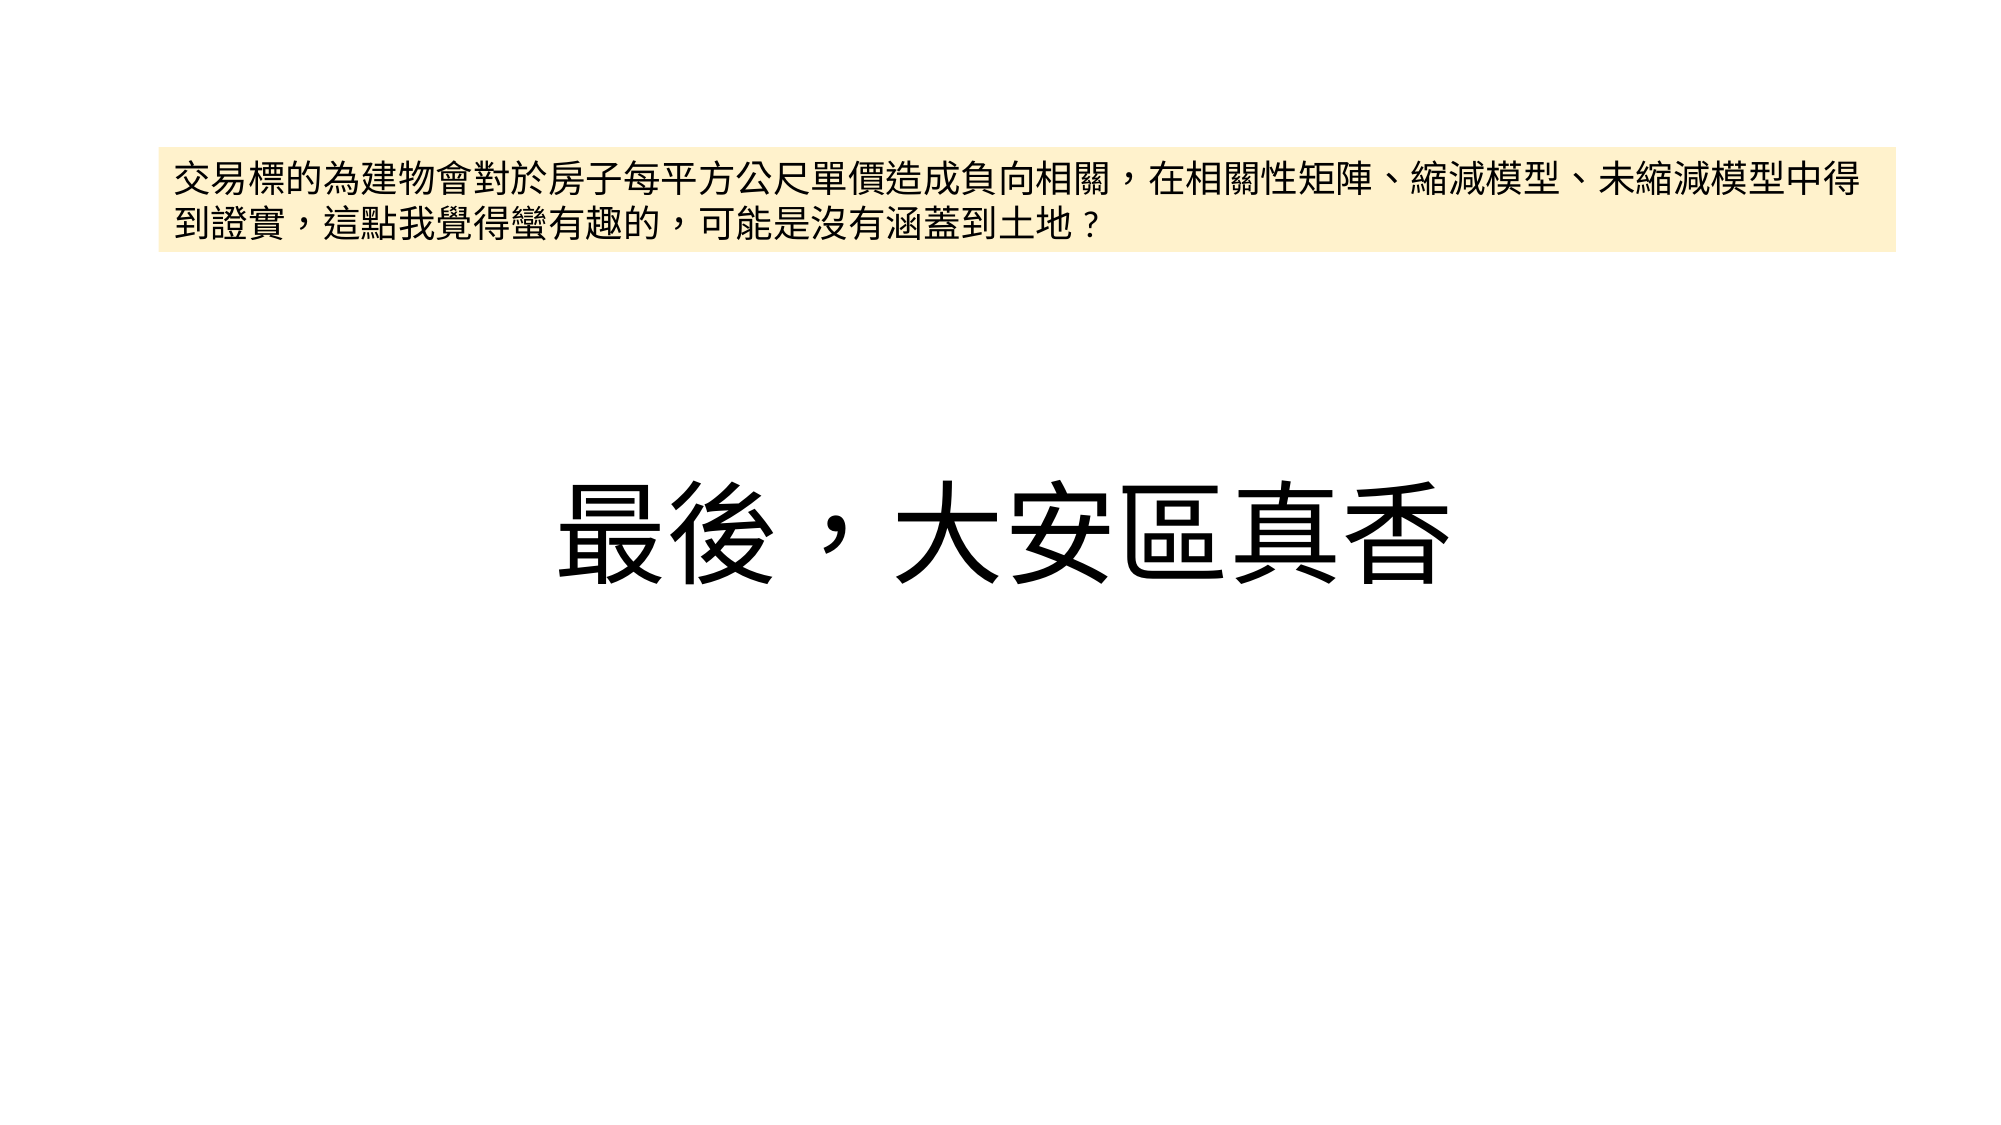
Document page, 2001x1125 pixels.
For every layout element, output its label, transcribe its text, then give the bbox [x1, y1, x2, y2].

text_box 交易標的為建物會對於房子每平方公尺單價造成負向相關，在相關性矩陣、縮減模型、未縮減模型中得到證實，這點我覺得蠻有趣的，可能是沒有涵蓋到土地? [158, 147, 1896, 252]
text_box 最後，大安區真香 [539, 455, 1515, 606]
